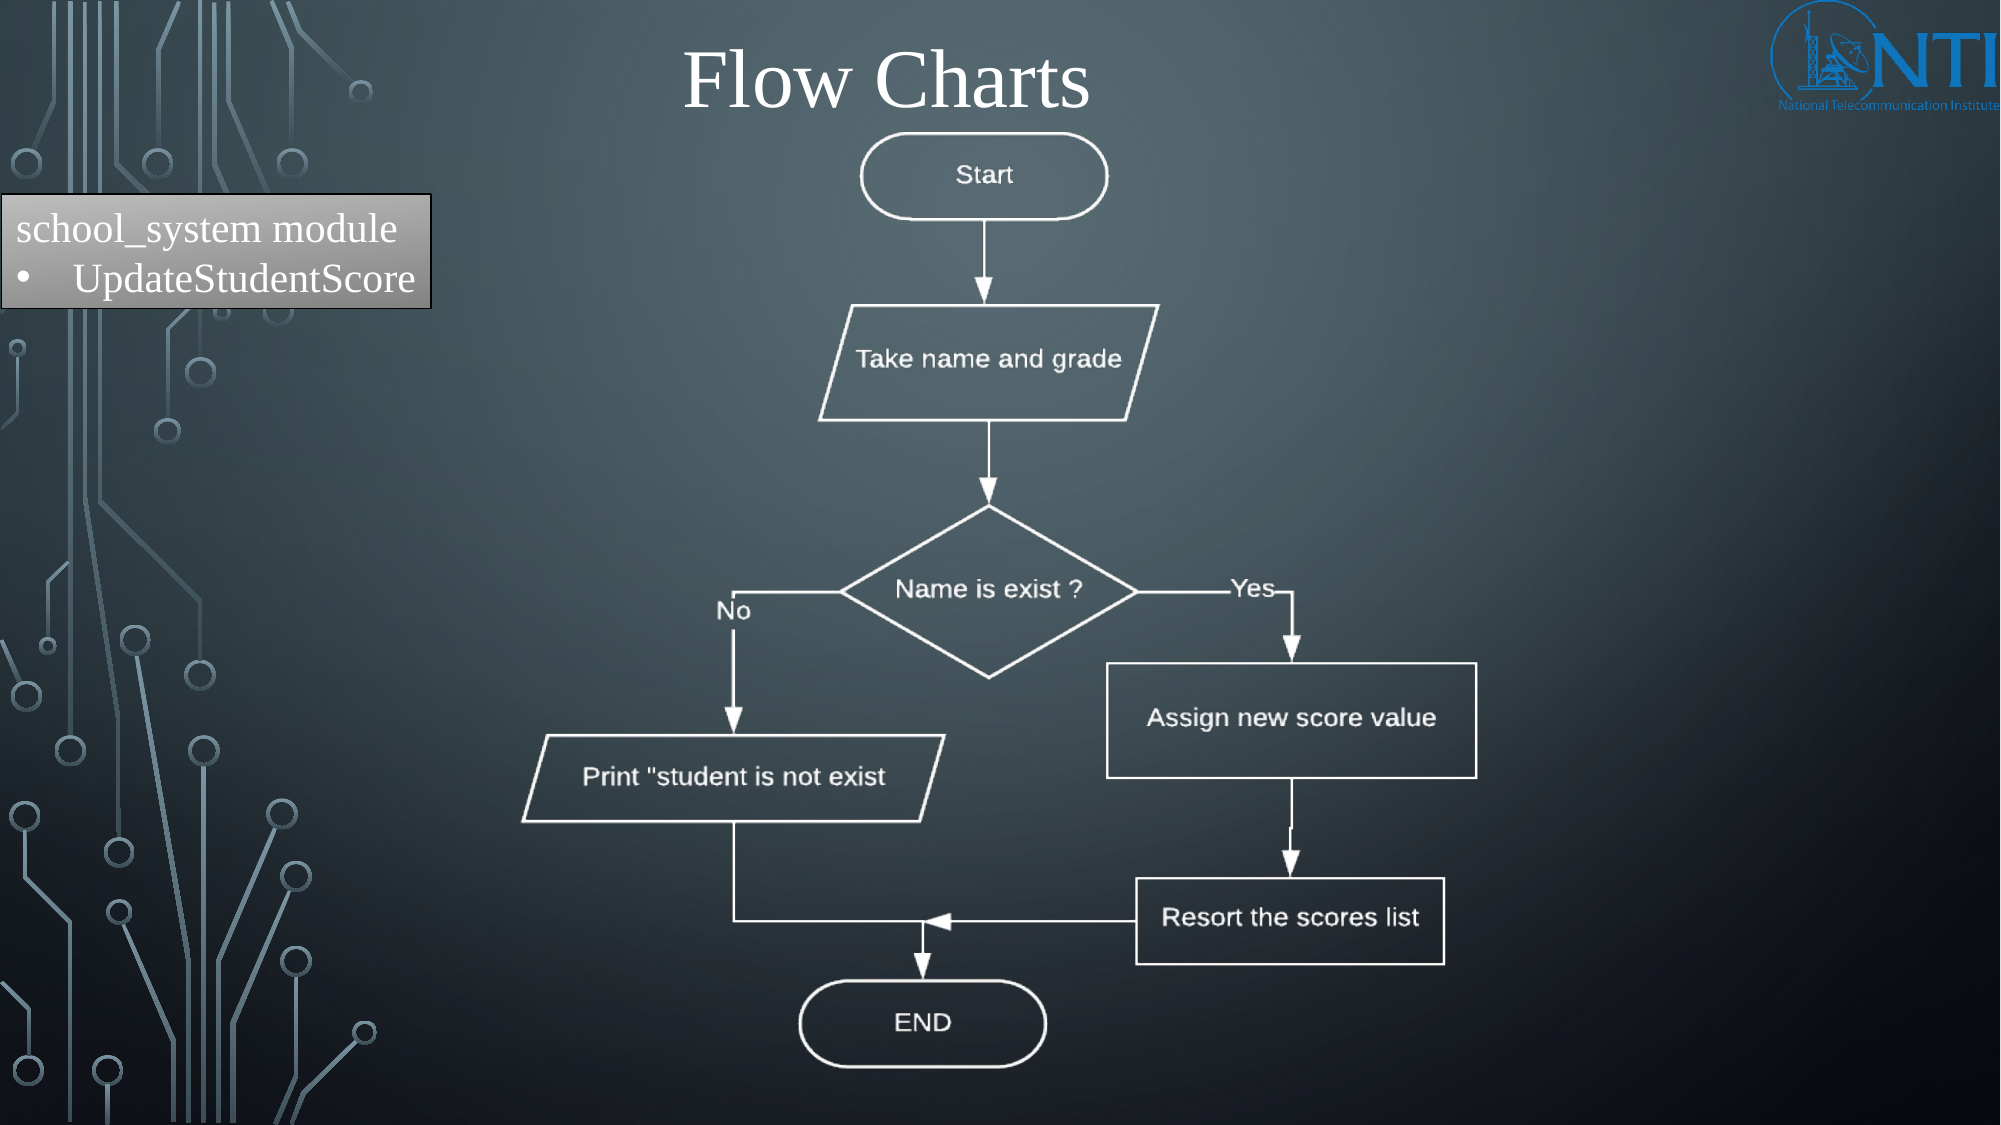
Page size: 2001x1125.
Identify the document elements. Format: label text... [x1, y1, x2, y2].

text_box Flow Charts [668, 16, 1108, 75]
picture [1770, 0, 2000, 115]
text_box school_system module UpdateStudentScore [1, 193, 432, 309]
picture [461, 75, 1539, 1125]
